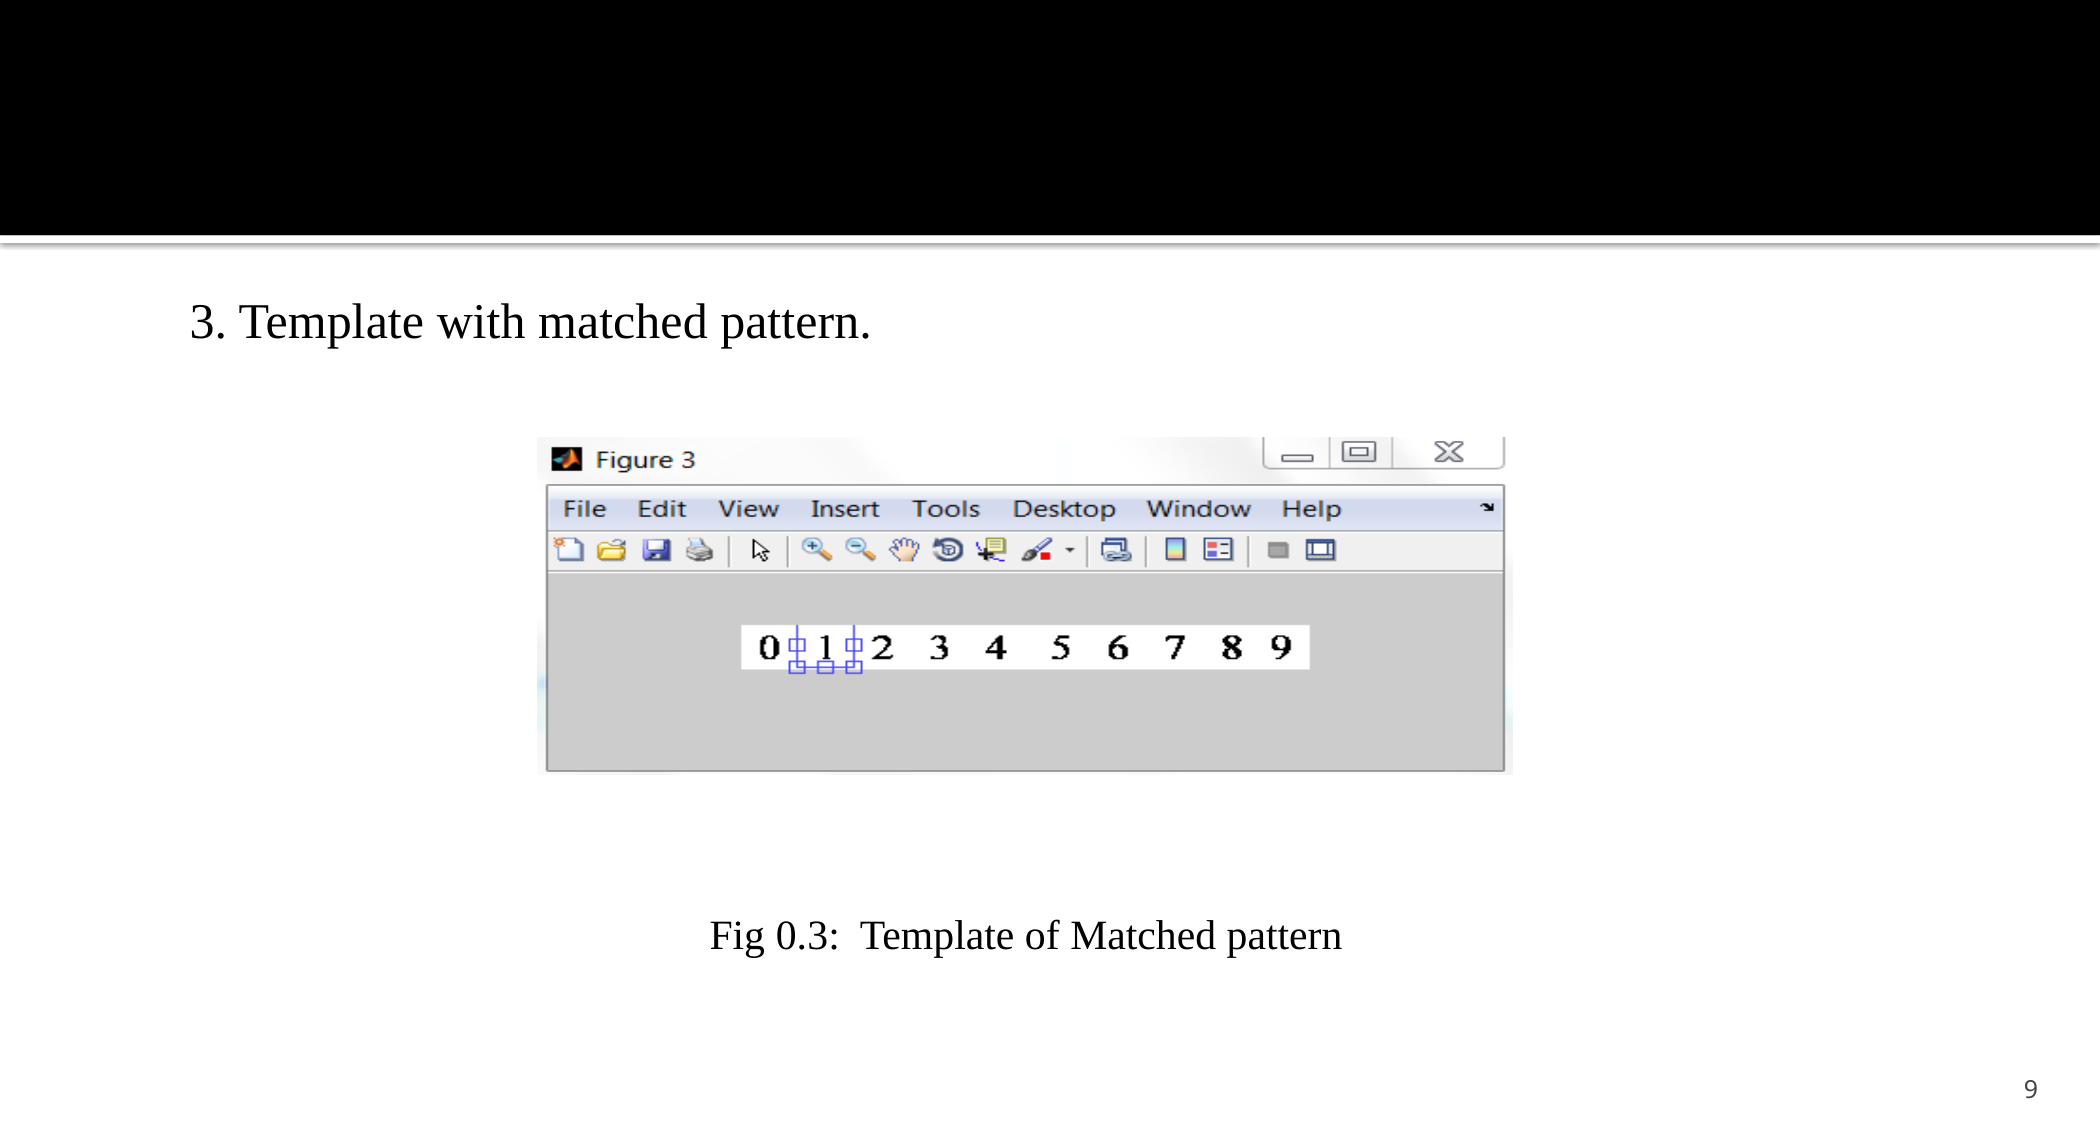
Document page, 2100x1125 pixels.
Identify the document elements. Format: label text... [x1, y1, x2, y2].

slide_number 9 [1884, 1062, 2053, 1108]
text_box 3. Template with matched pattern. [171, 234, 1966, 404]
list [537, 437, 1513, 775]
text_box Fig 0.3: Template of Matched pattern [474, 900, 1578, 965]
